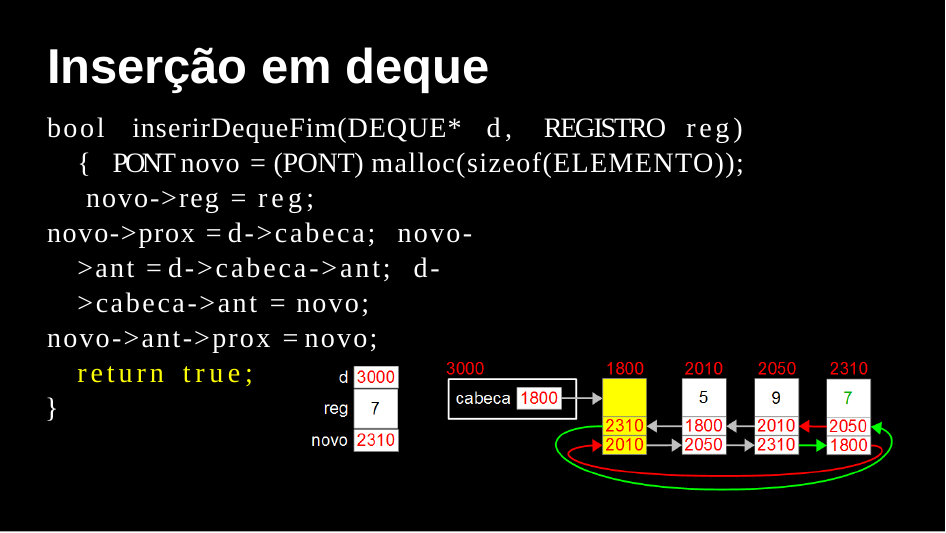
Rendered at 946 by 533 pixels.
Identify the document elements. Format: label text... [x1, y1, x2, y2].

text_box bool inserirDequeFim(DEQUE* d, REGISTRO reg) { PONT novo = (PONT) malloc(sizeof(ELEMENTO)); novo->reg = reg; novo->prox = d->cabeca; novo->ant = d->cabeca->ant; d->cabeca->ant = novo; novo->ant->prox = novo; return true; } [45, 105, 748, 424]
text_box [307, 357, 898, 492]
title Inserção em deque [45, 31, 493, 105]
